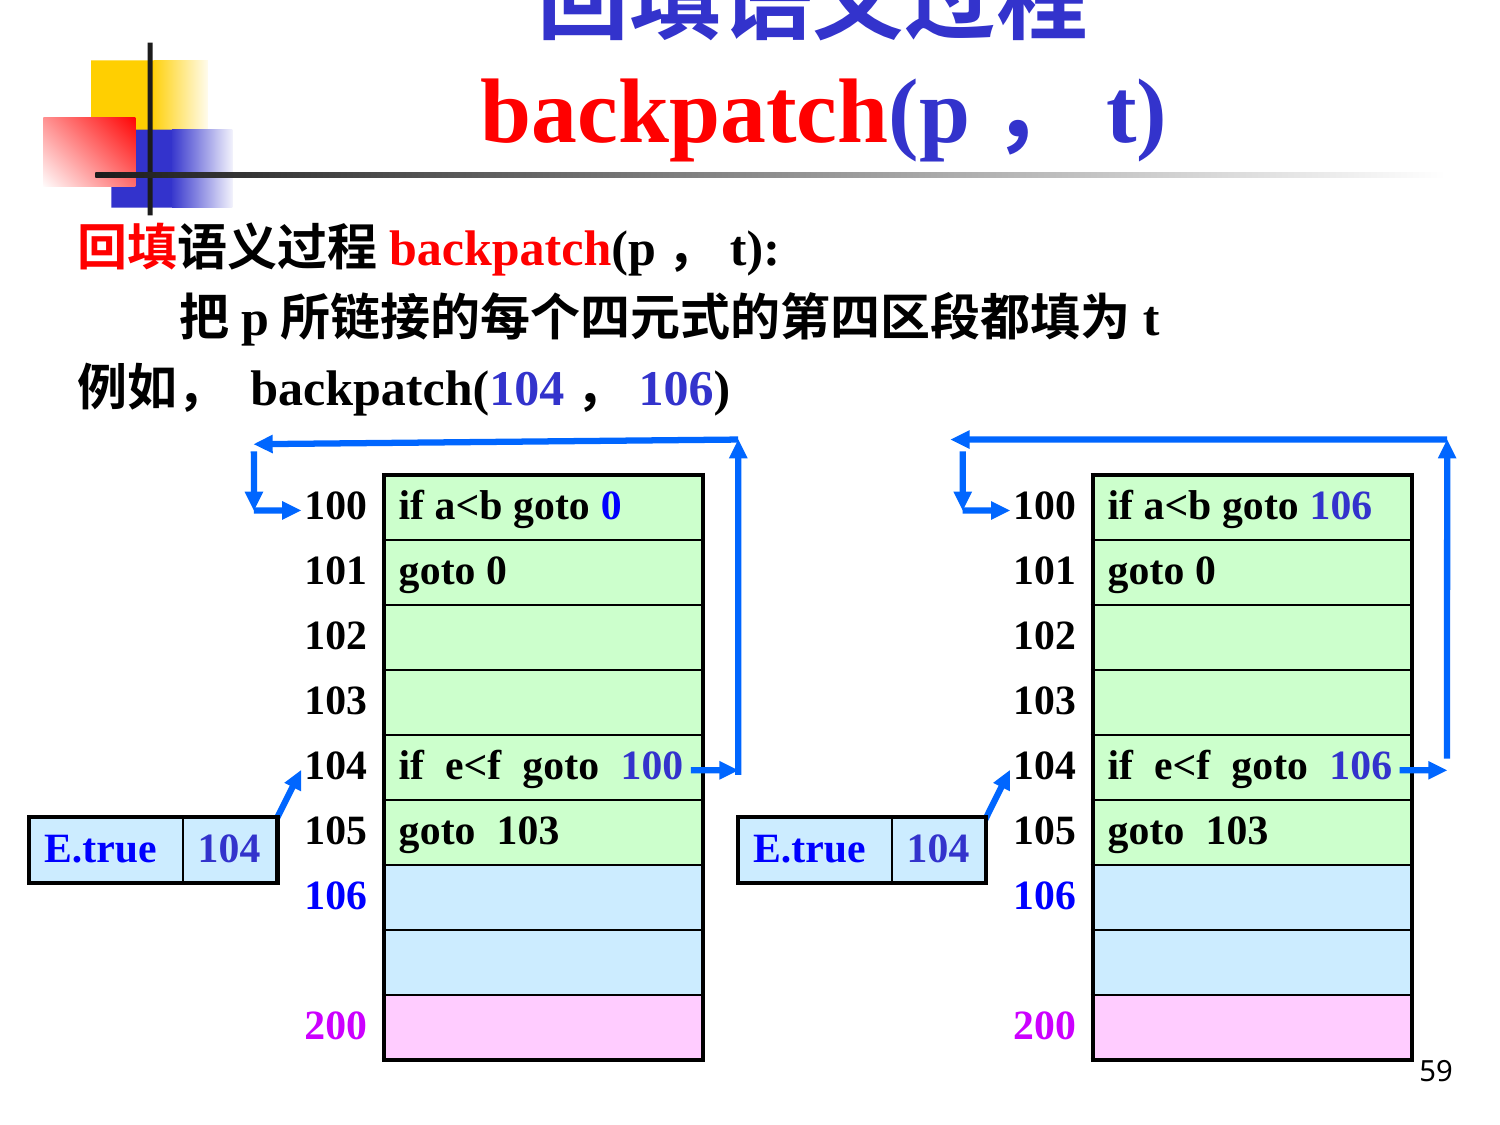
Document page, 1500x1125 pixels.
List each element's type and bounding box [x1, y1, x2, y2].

table_cell [386, 541, 701, 604]
table_cell [289, 540, 382, 1060]
table_cell [386, 996, 701, 1058]
table_cell [386, 736, 701, 799]
table_cell [1095, 931, 1410, 994]
table_cell [1095, 801, 1410, 864]
table_header [998, 475, 1091, 540]
text_box [987, 770, 1010, 815]
table_cell [1095, 866, 1410, 929]
table_cell [386, 801, 701, 864]
table_header [1095, 477, 1410, 539]
table_header [893, 819, 984, 881]
table_cell [1095, 671, 1410, 734]
table_cell [1095, 996, 1410, 1058]
table_cell [1095, 736, 1410, 799]
table_cell [998, 540, 1091, 1060]
table_header [289, 475, 382, 540]
slide_number [1155, 1024, 1468, 1100]
text_box [183, 54, 1465, 169]
table_header [184, 819, 275, 881]
table_header [740, 819, 891, 881]
table_cell [386, 866, 701, 929]
text_box [62, 207, 1475, 777]
text_box [1399, 764, 1448, 777]
text_box [278, 770, 302, 815]
table_cell [386, 671, 701, 734]
table_cell [386, 606, 701, 669]
table_cell [1095, 606, 1410, 669]
table_cell [998, 779, 1003, 791]
table_header [386, 477, 701, 539]
table_cell [289, 779, 294, 791]
table_cell [386, 931, 701, 994]
table_cell [1095, 541, 1410, 604]
table_header [31, 819, 182, 881]
